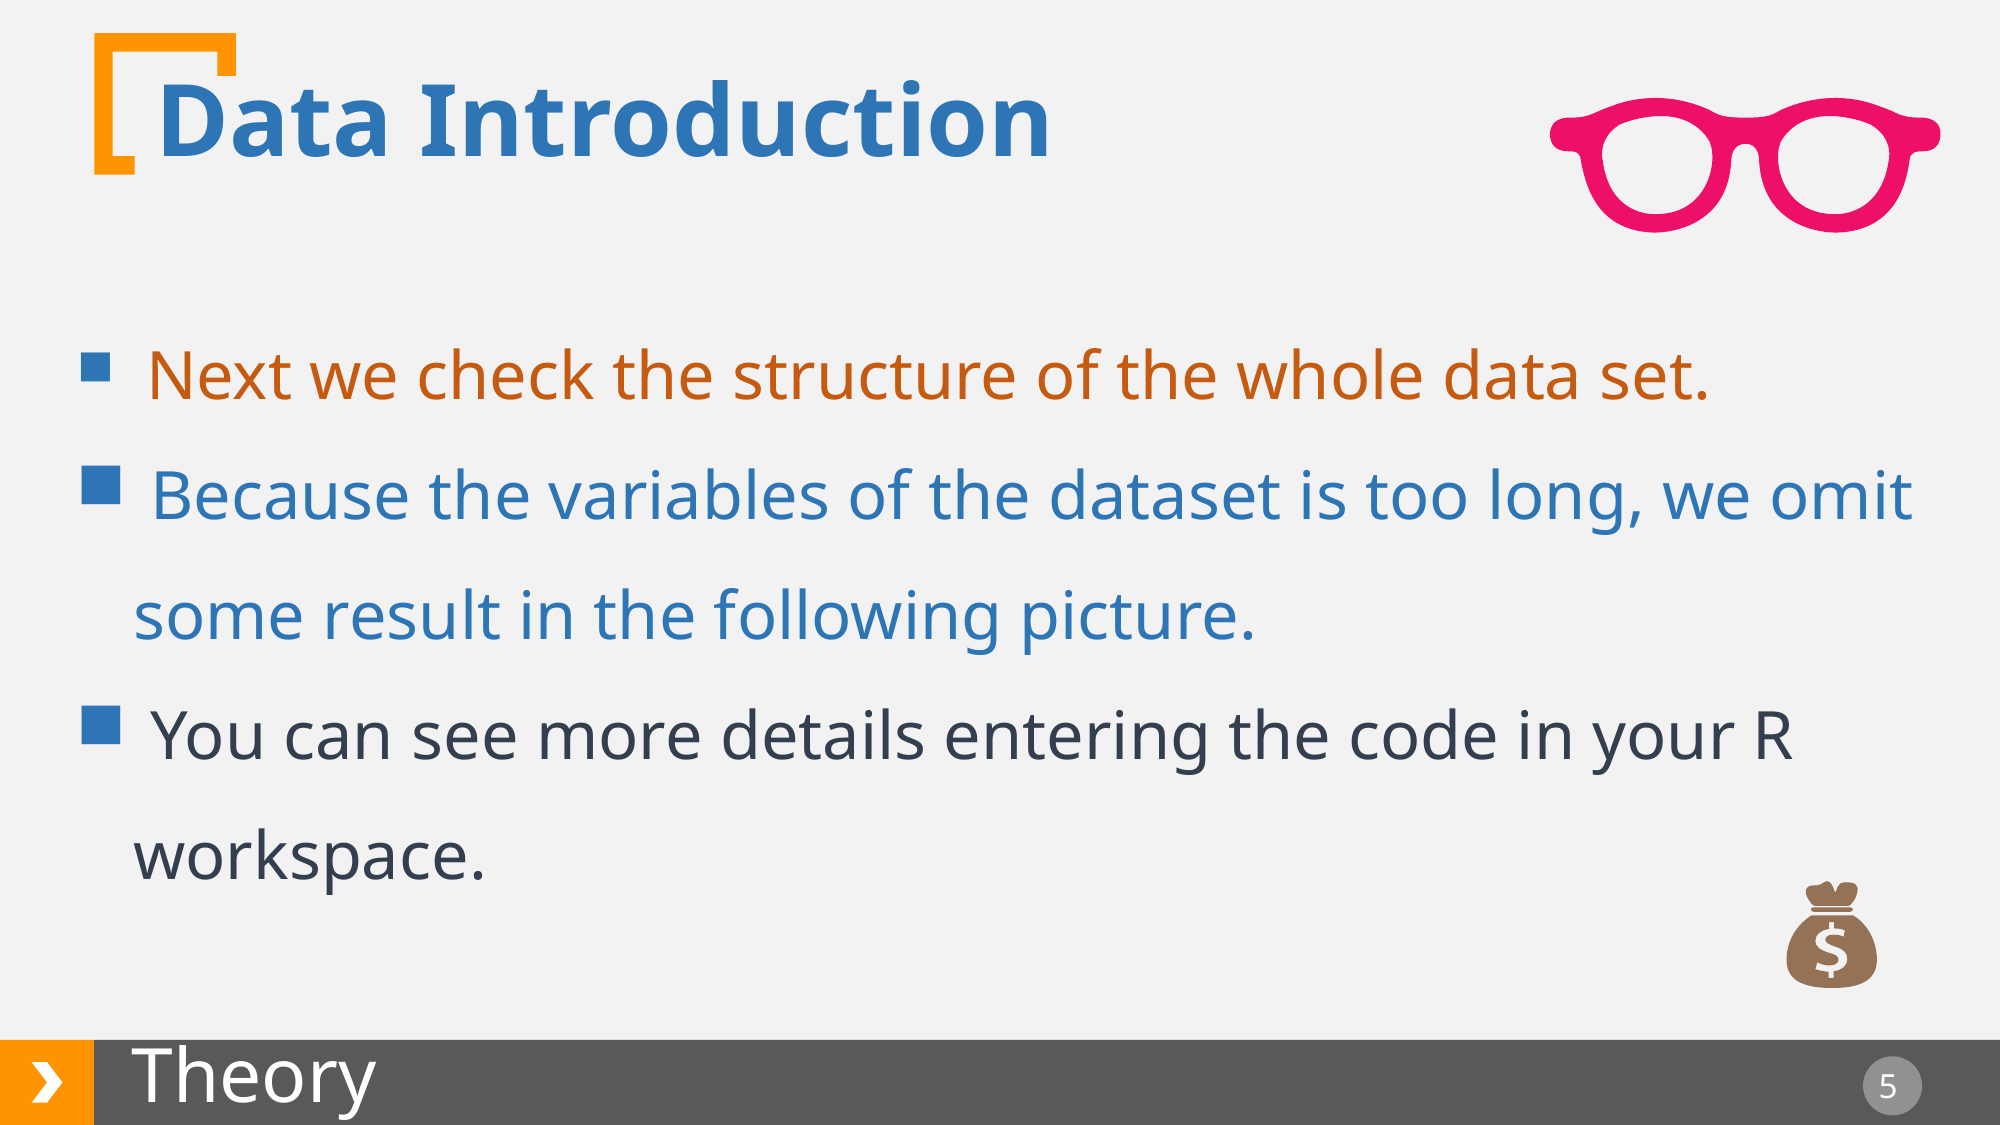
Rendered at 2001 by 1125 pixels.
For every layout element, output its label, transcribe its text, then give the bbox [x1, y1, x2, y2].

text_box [1786, 878, 1878, 989]
text_box Theory [116, 1019, 932, 1125]
text_box [1550, 98, 1940, 232]
text_box Data Introduction [140, 49, 1120, 185]
text_box Next we check the structure of the whole data set. Because the variables of the dataset is too long, we omit some result in the following picture. You can see more details entering the code in your R workspace. [62, 286, 2000, 961]
